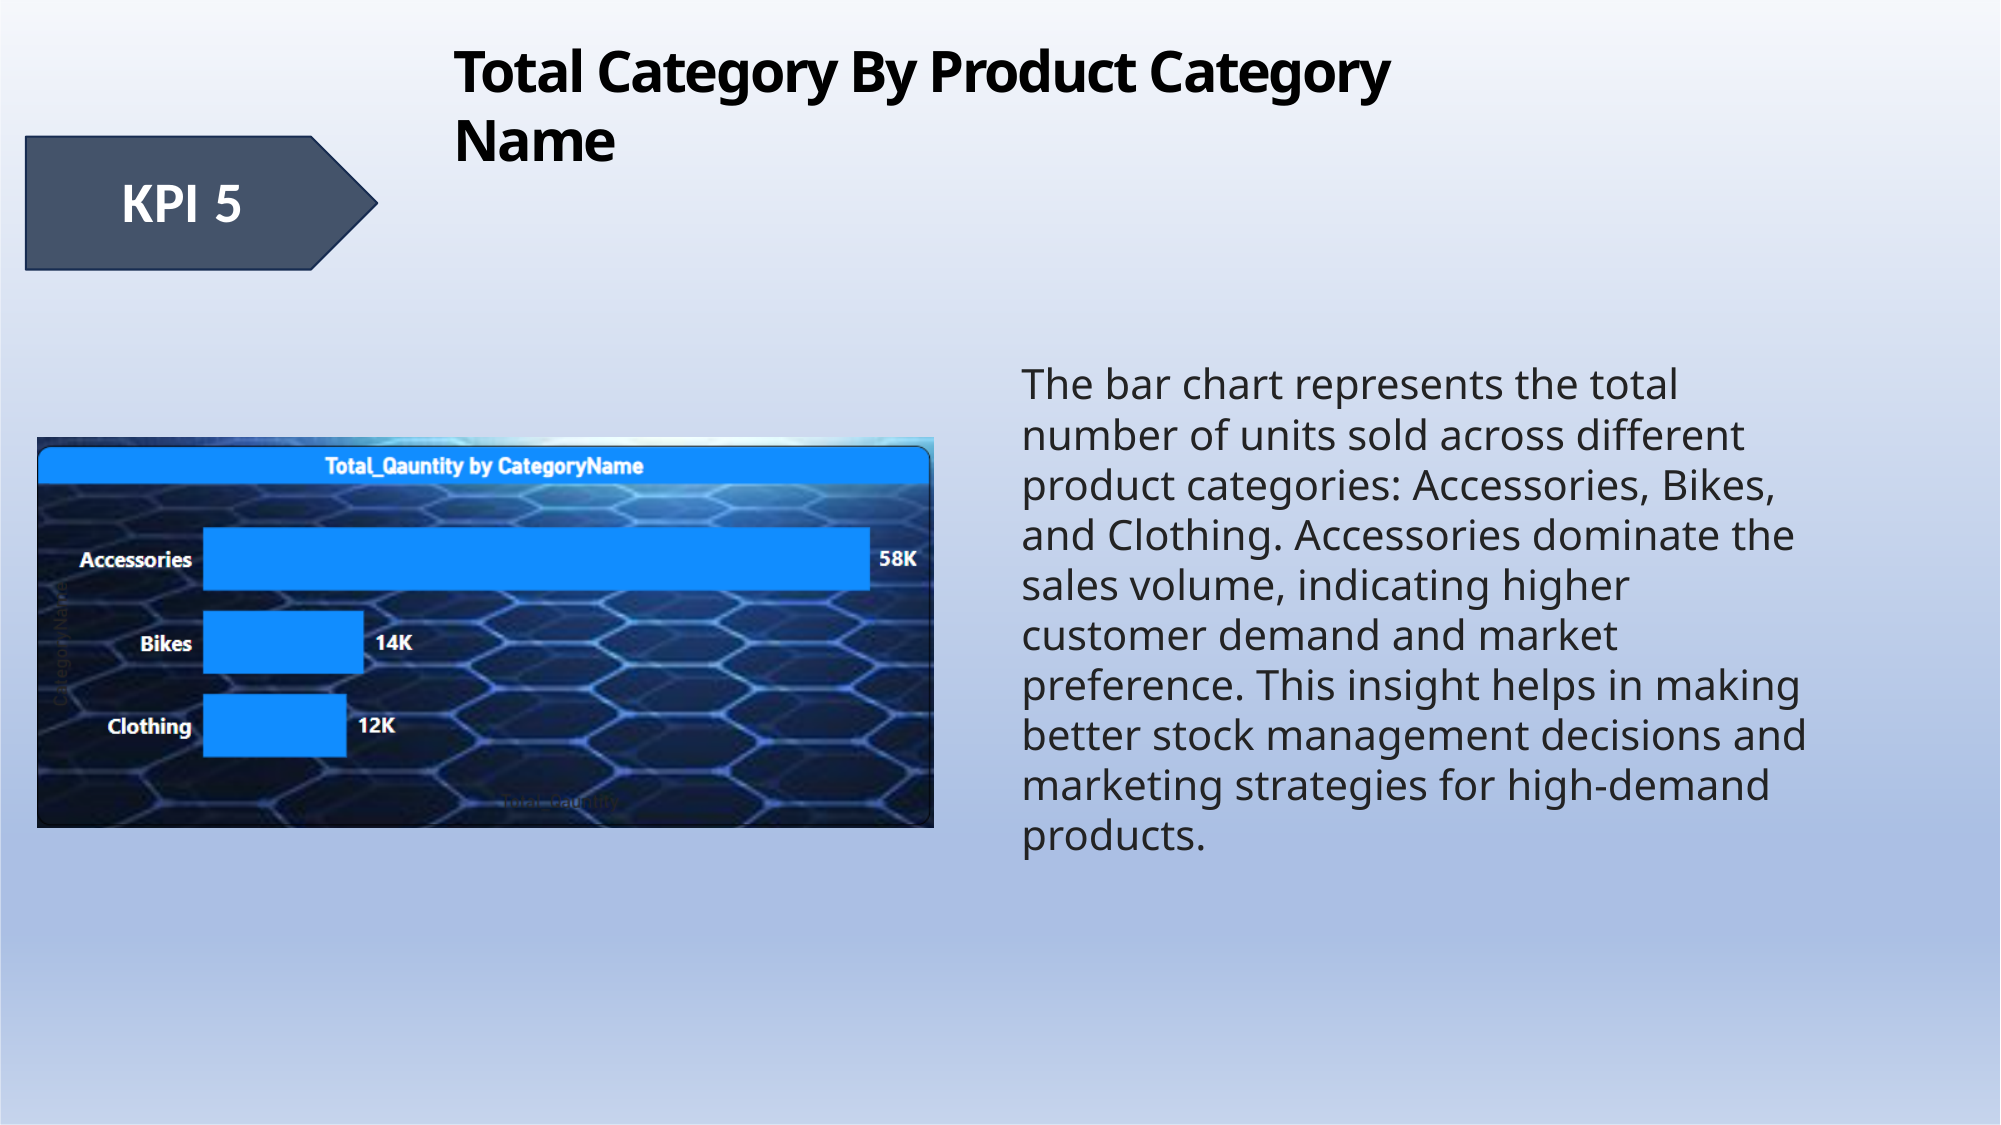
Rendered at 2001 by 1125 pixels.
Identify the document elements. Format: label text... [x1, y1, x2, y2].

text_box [24, 135, 379, 271]
picture [0, 0, 2000, 1125]
list The bar chart represents the total number of units sold across different product categories: Accessories, Bikes, and Clothing. Accessories dominate the sales volume, indicating higher customer demand and market preference. This insight helps in making better stock management decisions and marketing strategies for high-demand products. [1019, 355, 1925, 997]
title Total Category By Product Category Name [451, 32, 1538, 223]
